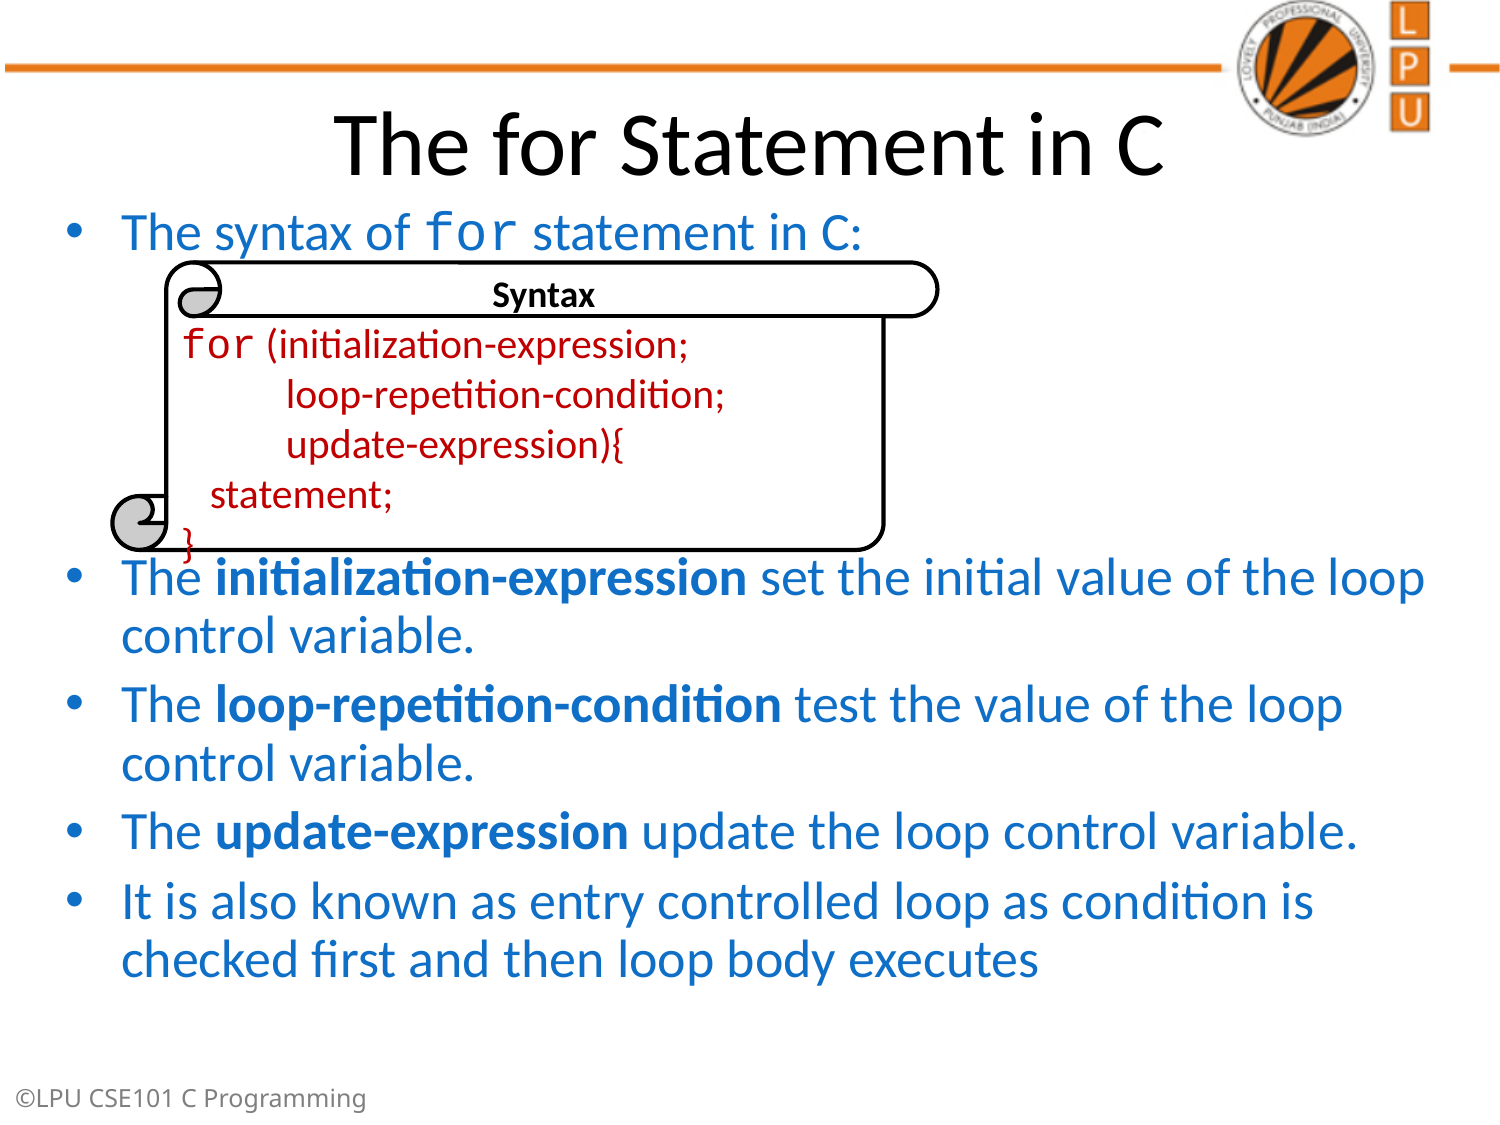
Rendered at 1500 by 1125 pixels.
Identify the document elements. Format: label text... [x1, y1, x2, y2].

list The syntax of for statement in C: The initialization-expression set the initial value of the loop control variable. The loop-repetition-condition test the value of the loop control variable. The update-expression update the loop control variable. It is also known as entry controlled loop as condition is checked first and then loop body executes [50, 196, 1450, 1094]
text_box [112, 262, 938, 551]
picture [5, 0, 1500, 155]
title The for Statement in C [75, 45, 1425, 196]
